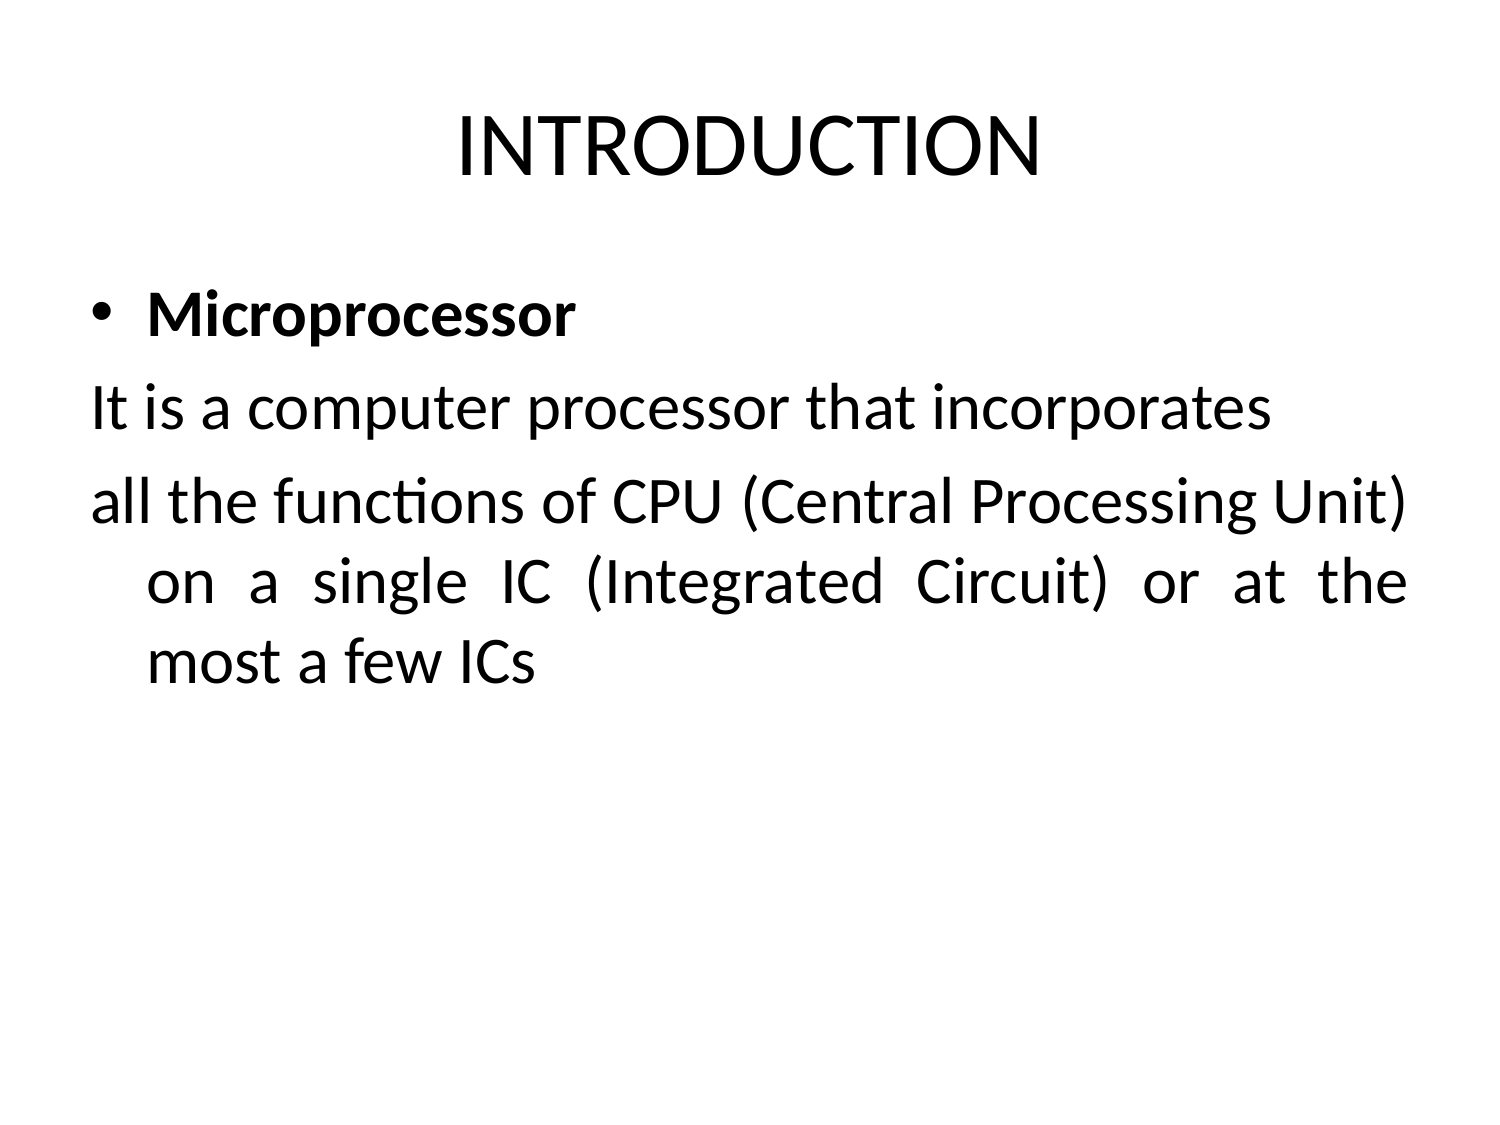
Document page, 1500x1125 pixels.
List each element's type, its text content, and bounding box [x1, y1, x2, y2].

list Microprocessor It is a computer processor that incorporates all the functions of CPU (Central Processing Unit) on a single IC (Integrated Circuit) or at the most a few ICs [75, 262, 1425, 1005]
title INTRODUCTION [75, 45, 1425, 233]
